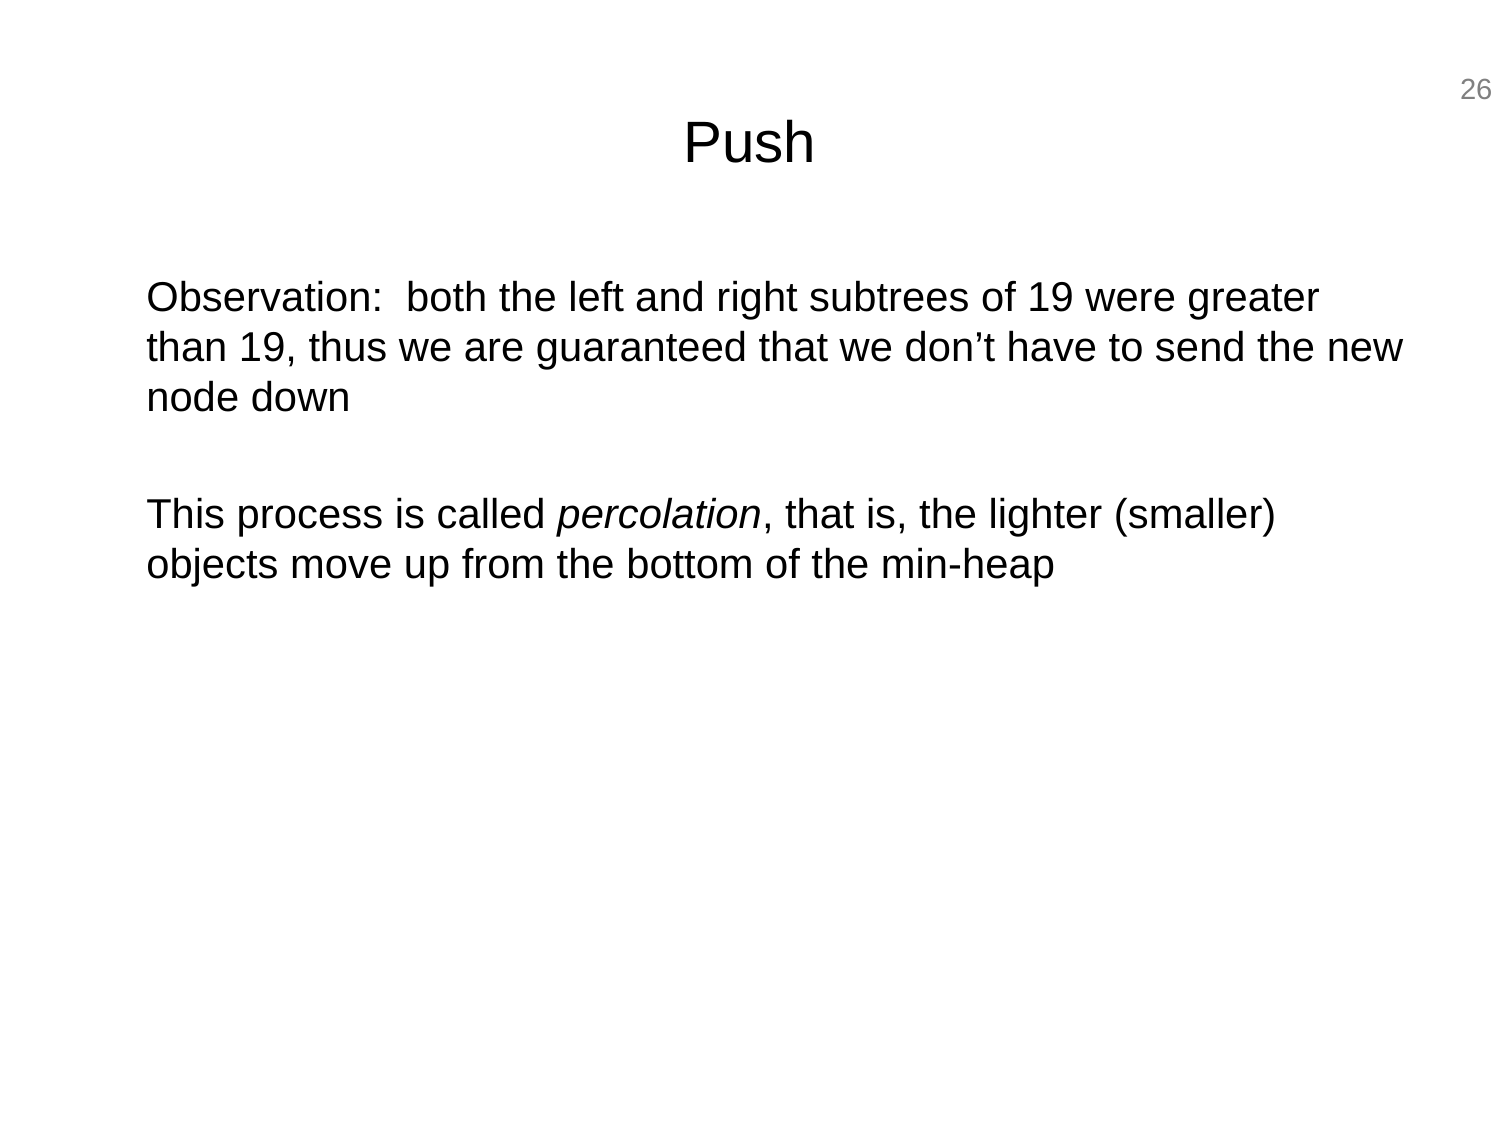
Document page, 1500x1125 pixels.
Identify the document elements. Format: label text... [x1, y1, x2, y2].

title Push [75, 45, 1425, 233]
list Observation: both the left and right subtrees of 19 were greater than 19, thus we are guaranteed that we don’t have to send the new node down This process is called percolation, that is, the lighter (smaller) objects move up from the bottom of the min-heap [75, 262, 1425, 1005]
